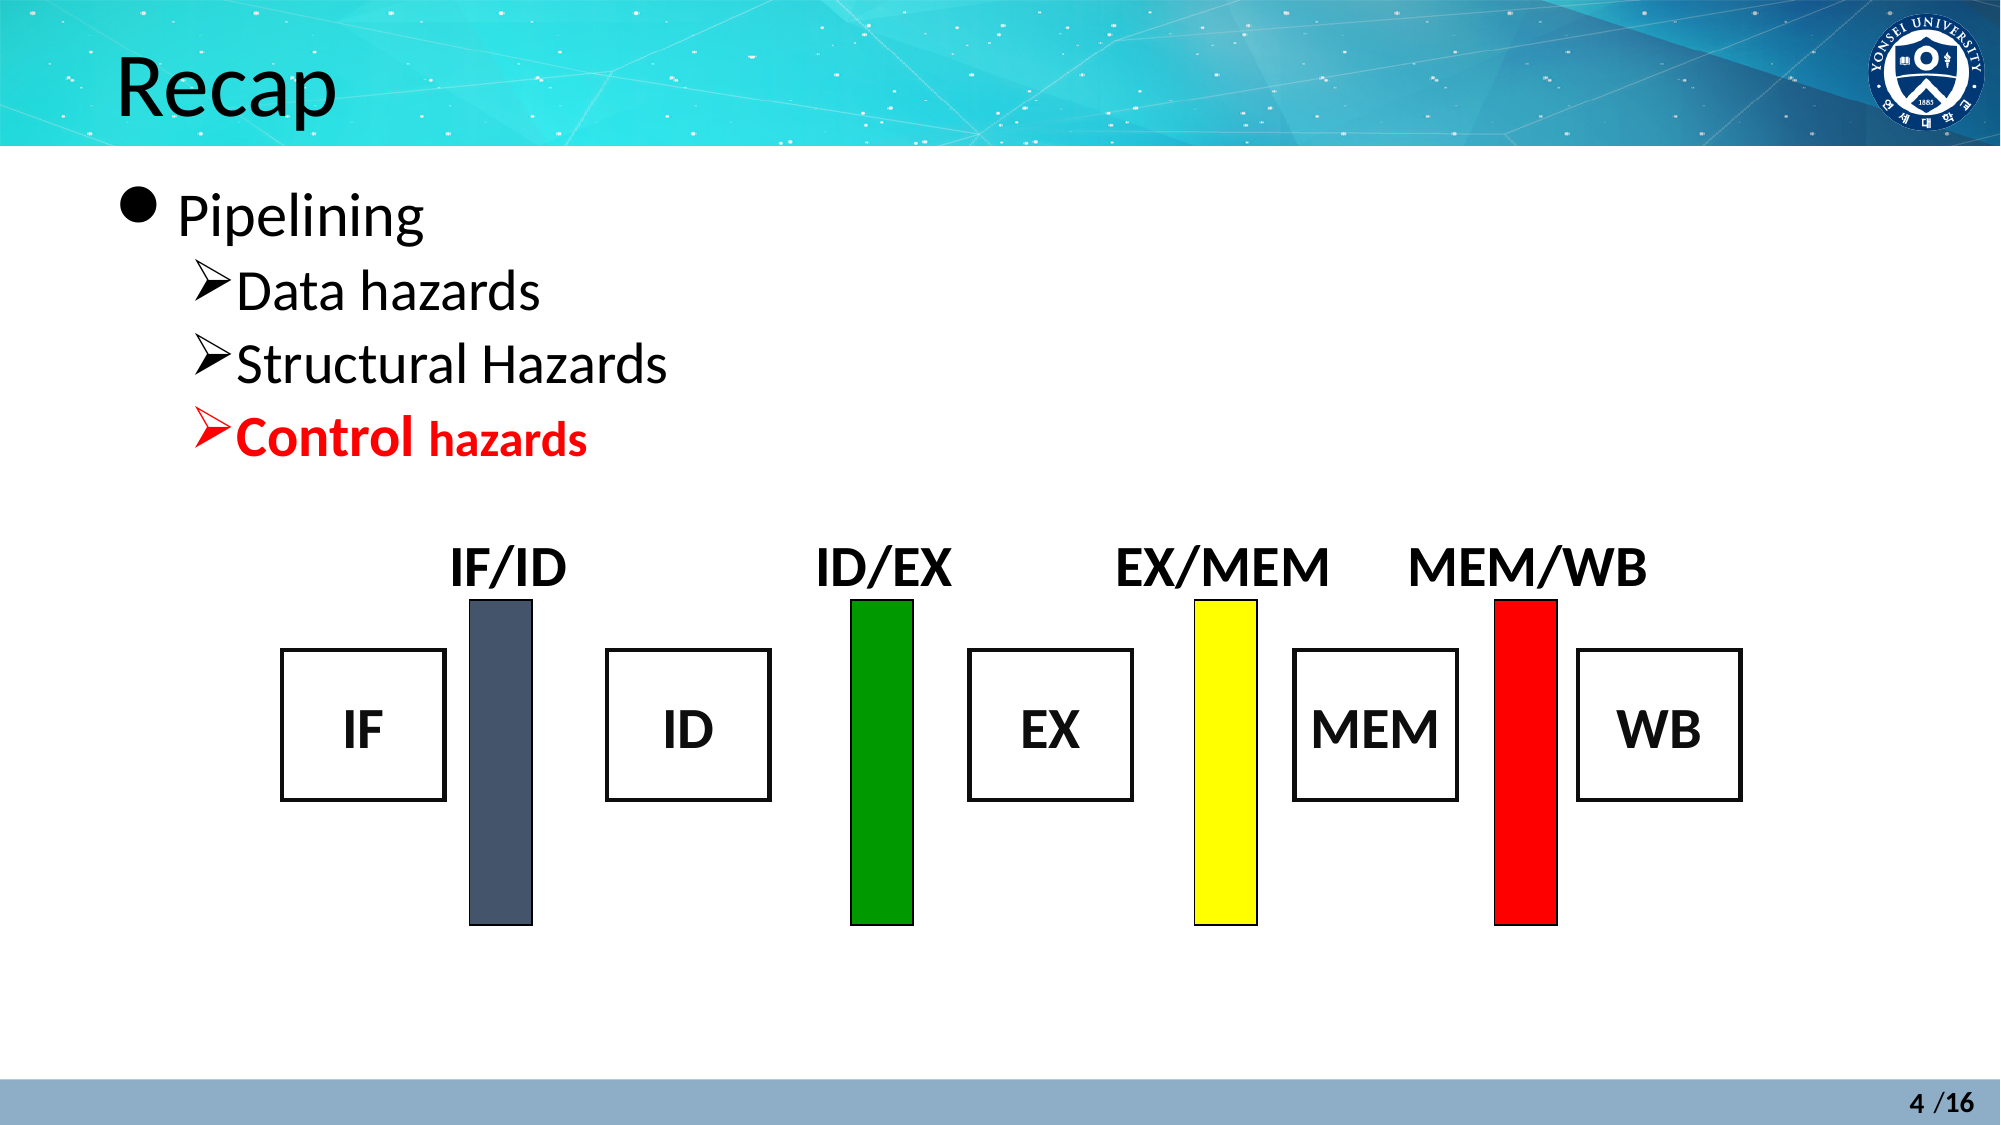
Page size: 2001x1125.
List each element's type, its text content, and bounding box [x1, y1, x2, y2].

text_box IF [281, 649, 445, 801]
text_box ID/EX [800, 520, 969, 606]
text_box EX [968, 649, 1133, 801]
text_box MEM [1293, 649, 1458, 801]
text_box [1194, 606, 1257, 925]
text_box EX/MEM [1100, 520, 1347, 606]
slide_number 4 [1489, 1076, 1939, 1113]
list Pipelining Data hazards Structural Hazards Control hazards [100, 174, 1950, 501]
title Recap [100, 29, 1901, 123]
picture [0, 0, 2001, 168]
text_box WB [1577, 649, 1741, 801]
text_box [850, 606, 914, 925]
text_box [1494, 606, 1557, 925]
text_box [469, 606, 532, 925]
text_box ID [606, 649, 770, 801]
text_box MEM/WB [1392, 520, 1664, 606]
text_box IF/ID [434, 520, 583, 606]
